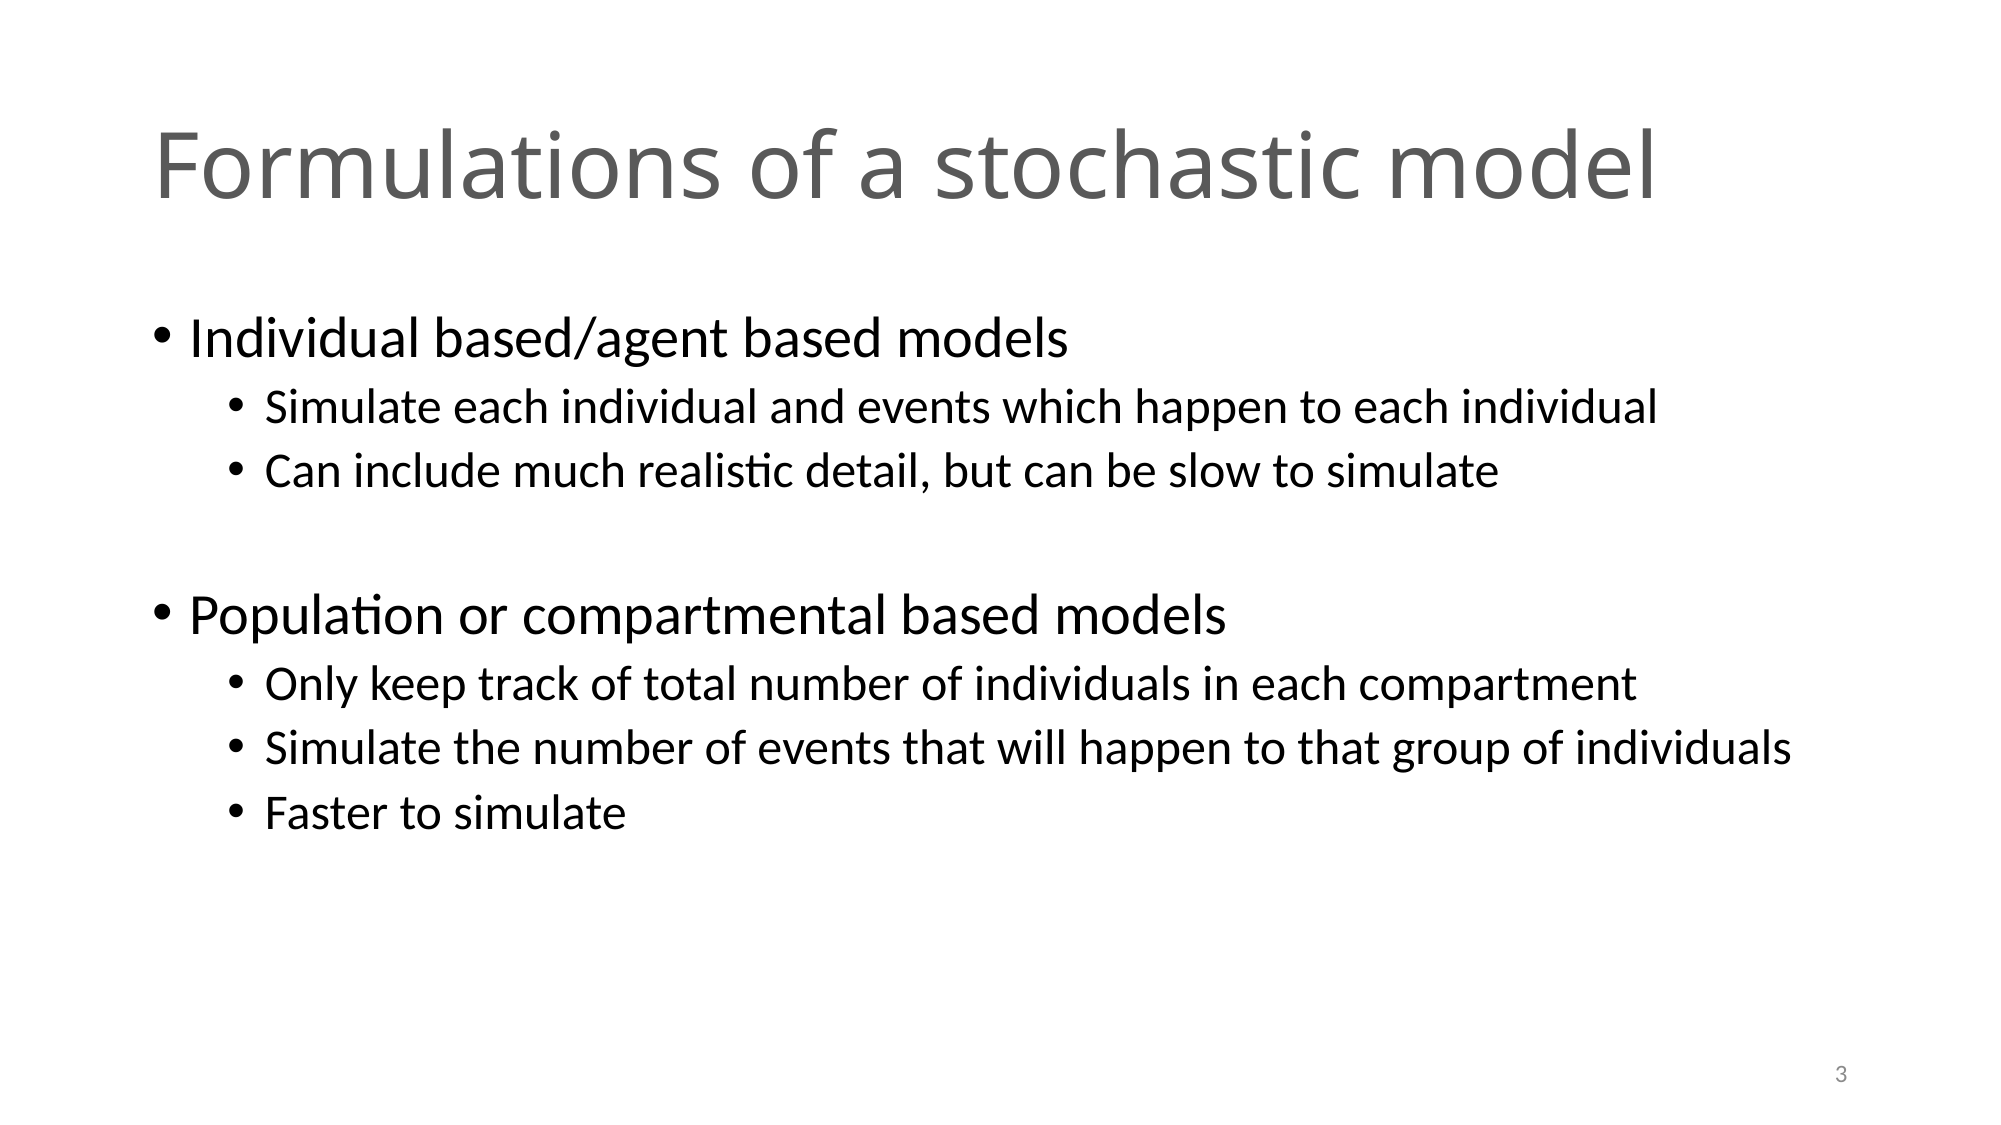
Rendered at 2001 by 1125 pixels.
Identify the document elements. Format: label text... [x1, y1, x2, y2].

list Individual based/agent based models Simulate each individual and events which happen to each individual Can include much realistic detail, but can be slow to simulate Population or compartmental based models Only keep track of total number of individuals in each compartment Simulate the number of events that will happen to that group of individuals Faster to simulate [137, 299, 1863, 1014]
title Formulations of a stochastic model [137, 59, 1863, 278]
slide_number 3 [1412, 1042, 1863, 1103]
